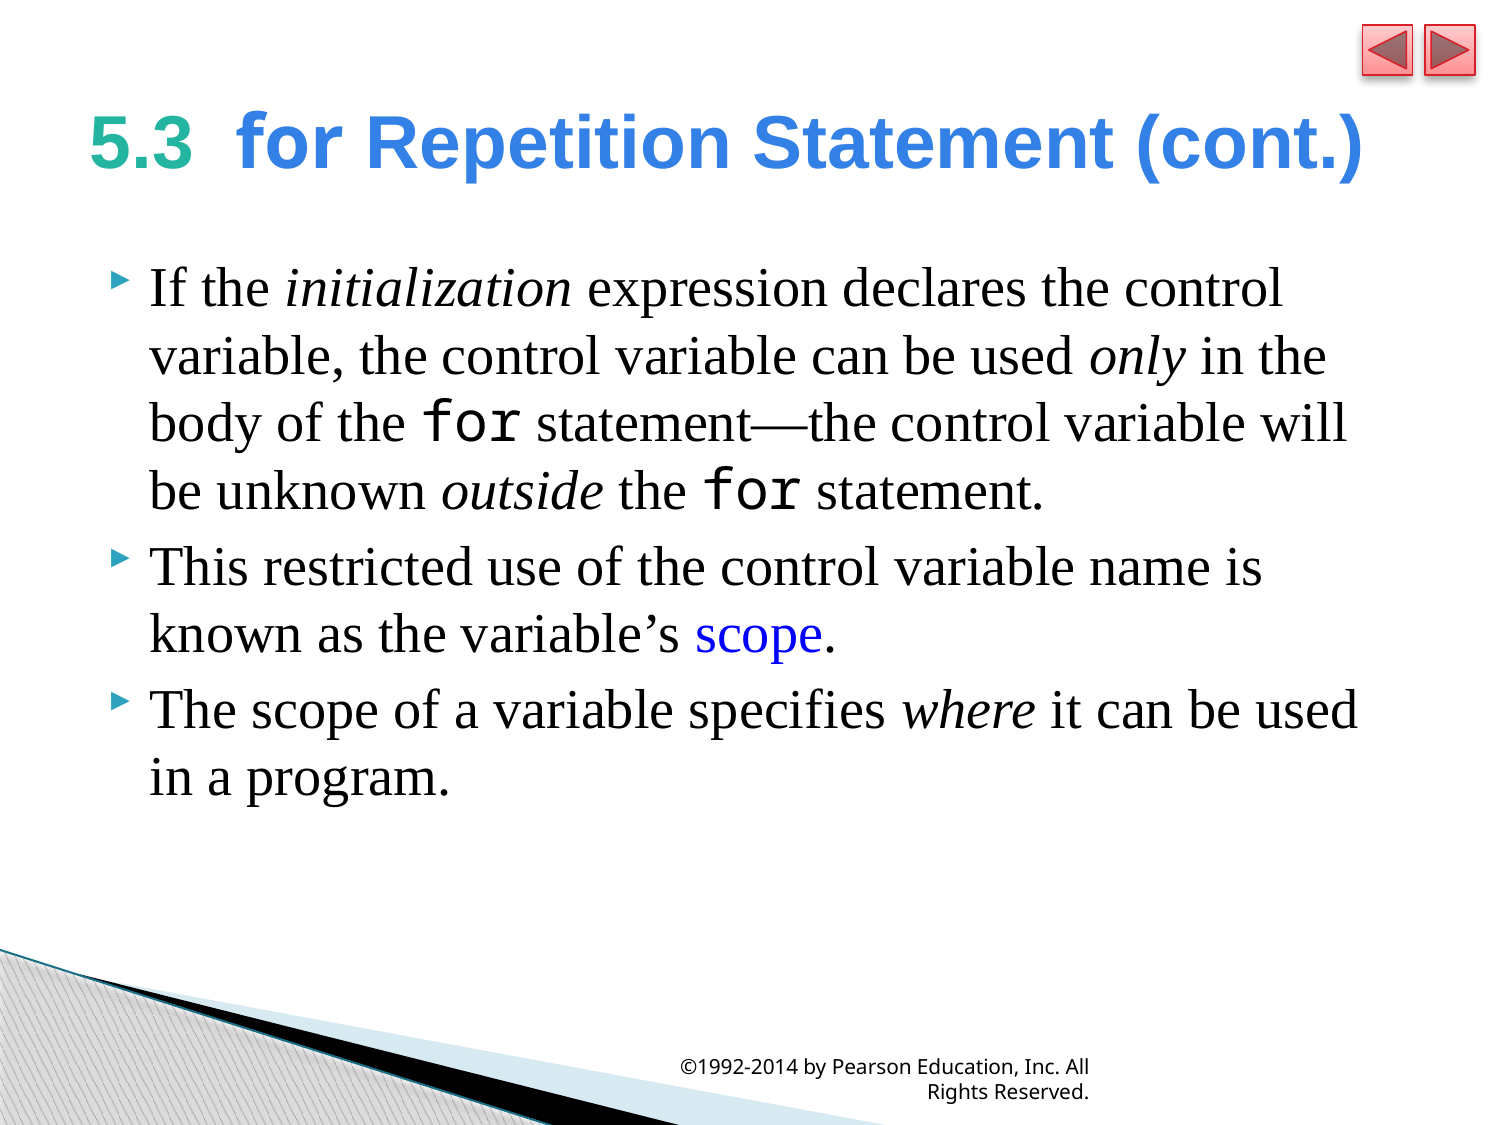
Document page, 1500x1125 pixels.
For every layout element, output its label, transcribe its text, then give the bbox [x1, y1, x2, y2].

title 5.3 for Repetition Statement (cont.) [75, 45, 1425, 233]
footer ©1992-2014 by Pearson Education, Inc. All Rights Reserved. [650, 1051, 1105, 1112]
list If the initialization expression declares the control variable, the control variable can be used only in the body of the for statement—the control variable will be unknown outside the for statement. This restricted use of the control variable name is known as the variable’s scope. The scope of a variable specifies where it can be used in a program. [74, 242, 1426, 986]
